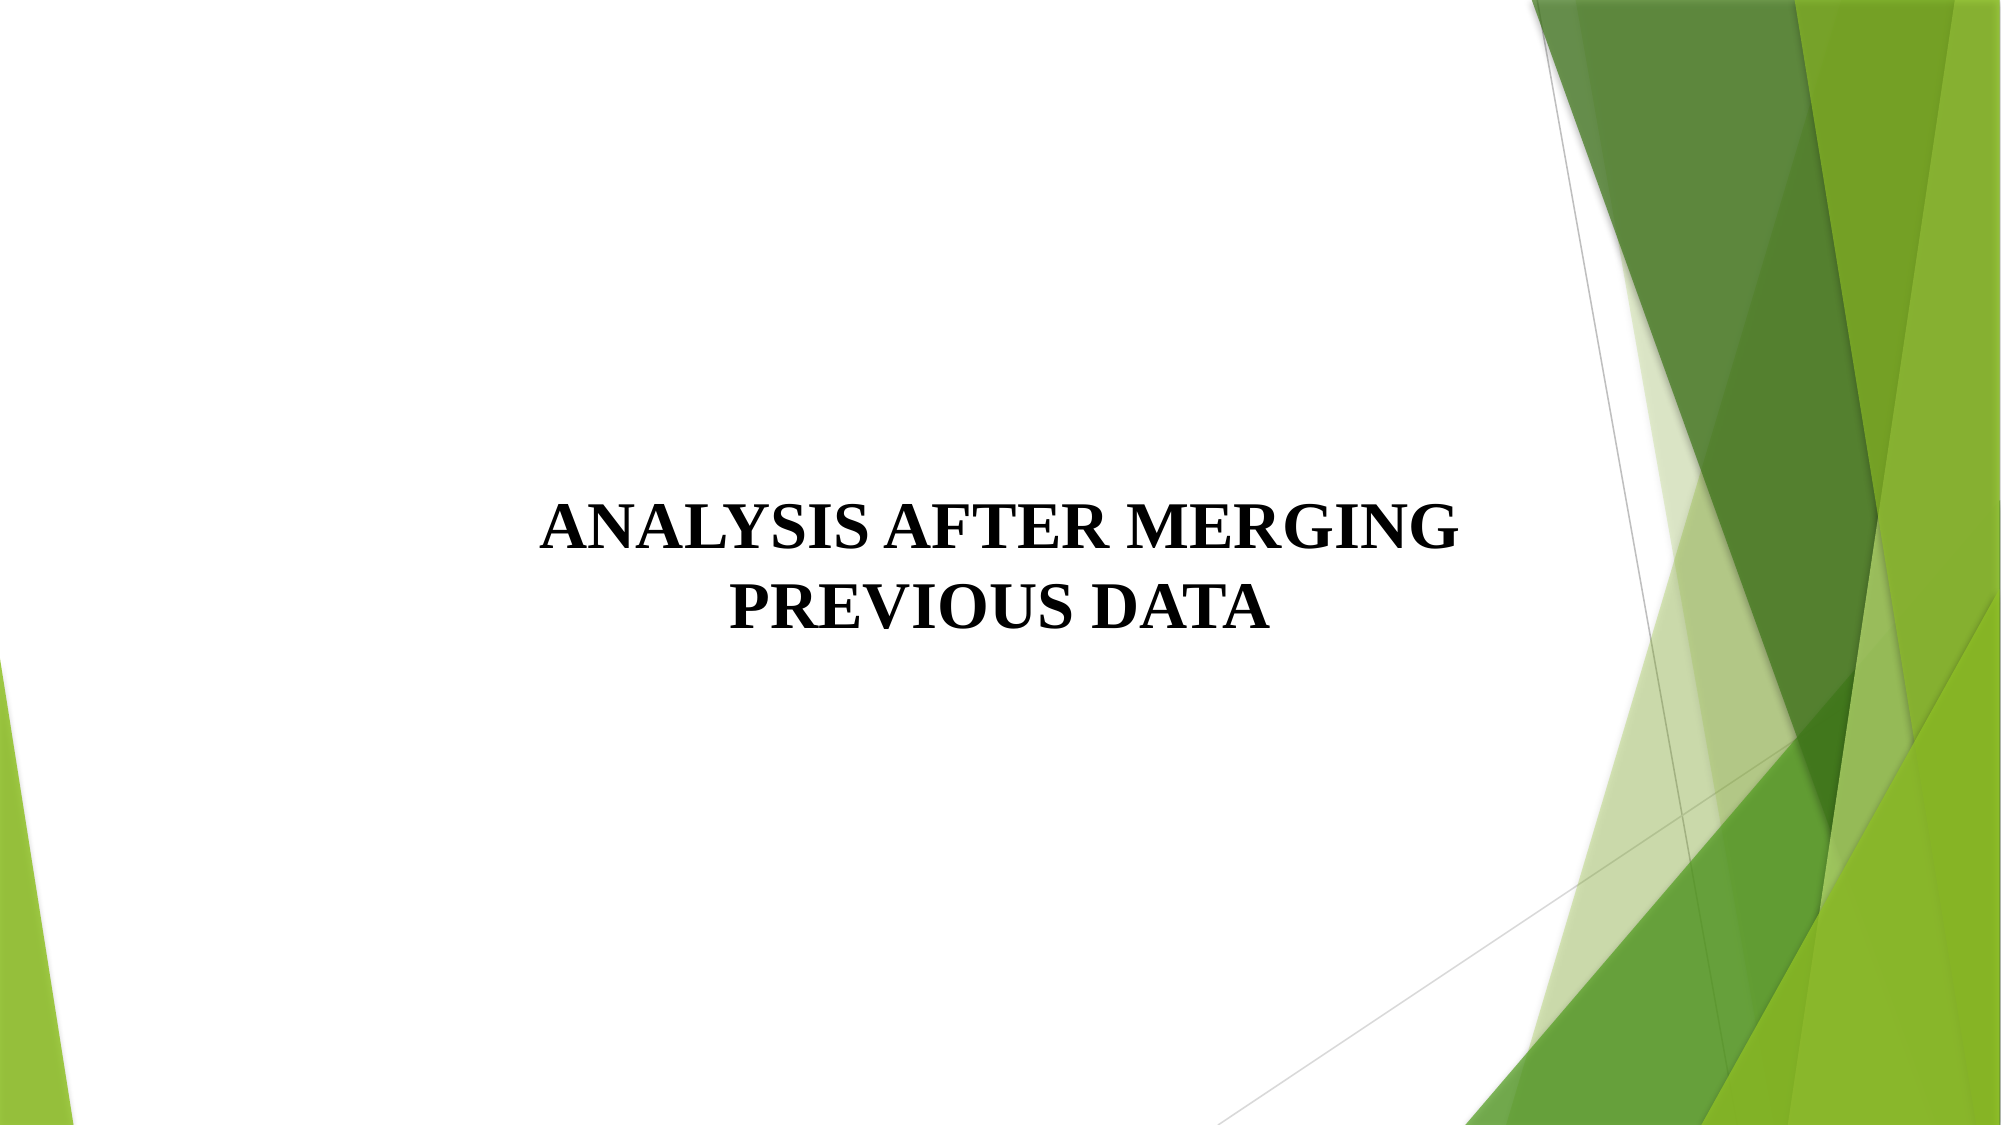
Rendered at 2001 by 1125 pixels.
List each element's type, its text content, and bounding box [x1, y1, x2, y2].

text_box ANALYSIS AFTER MERGING PREVIOUS DATA [500, 474, 1500, 649]
